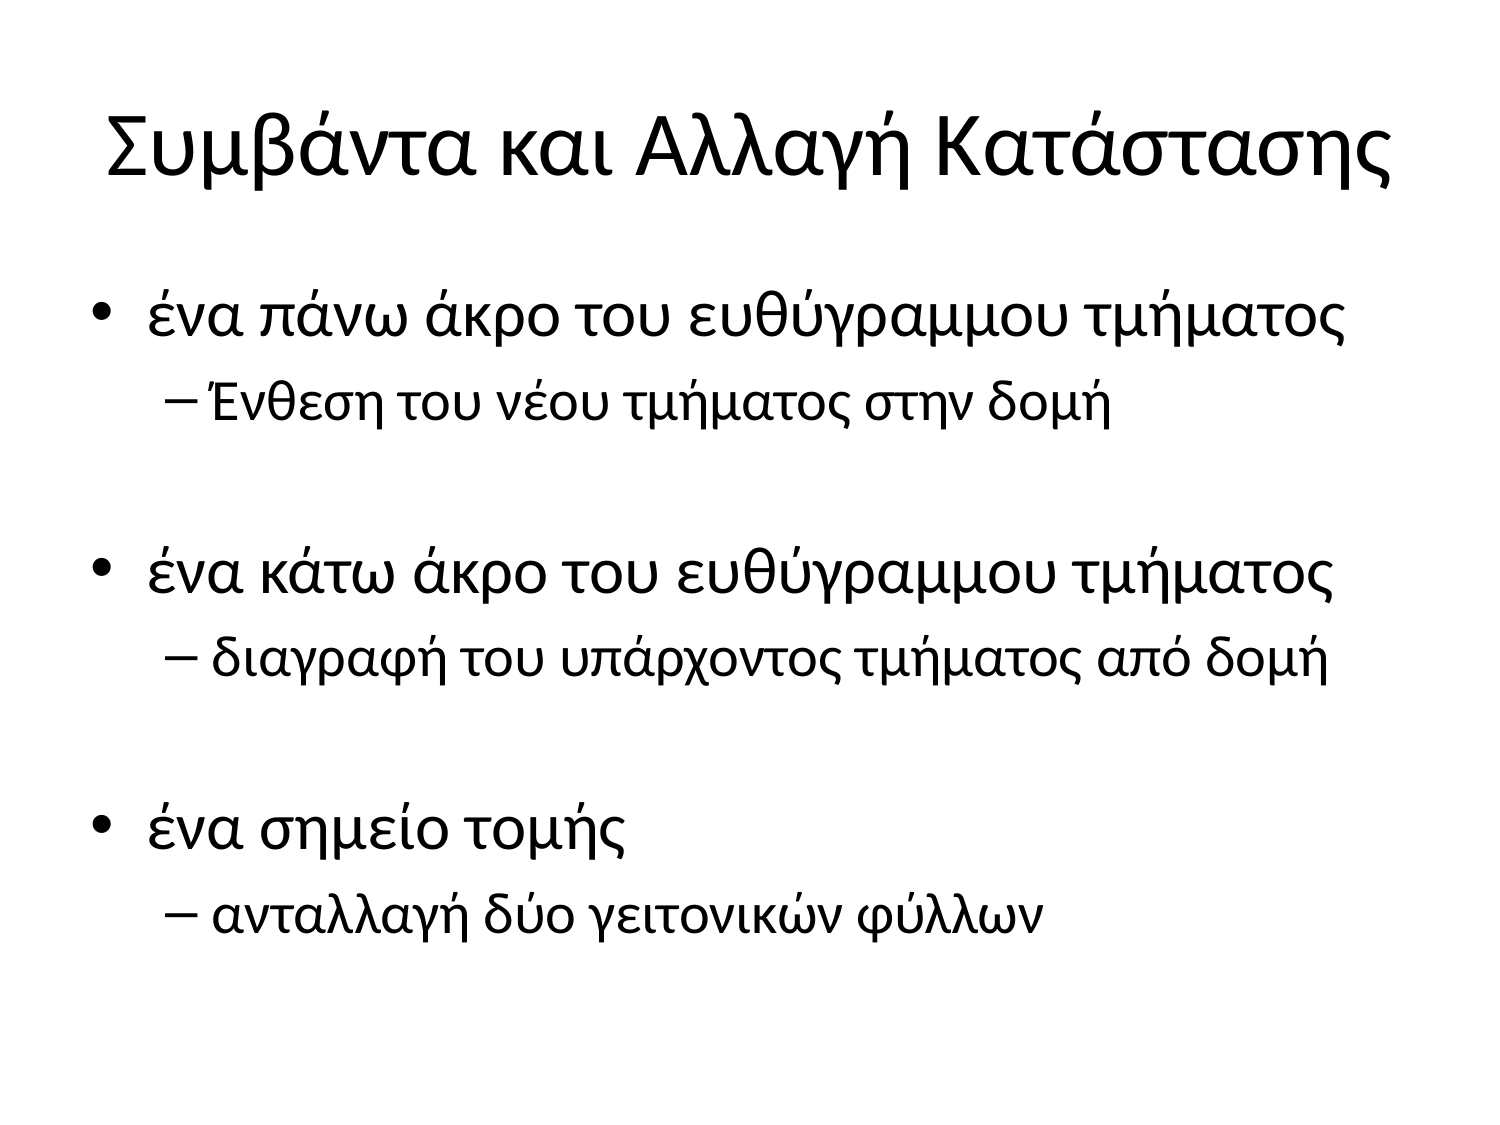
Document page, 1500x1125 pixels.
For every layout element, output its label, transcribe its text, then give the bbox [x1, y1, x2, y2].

title Συμβάντα και Αλλαγή Κατάστασης [75, 45, 1425, 233]
list ένα πάνω άκρο του ευθύγραμμου τμήματος Ένθεση του νέου τμήματος στην δομή ένα κάτω άκρο του ευθύγραμμου τμήματος διαγραφή του υπάρχοντος τμήματος από δομή ένα σημείο τομής ανταλλαγή δύο γειτονικών φύλλων [75, 262, 1425, 1005]
